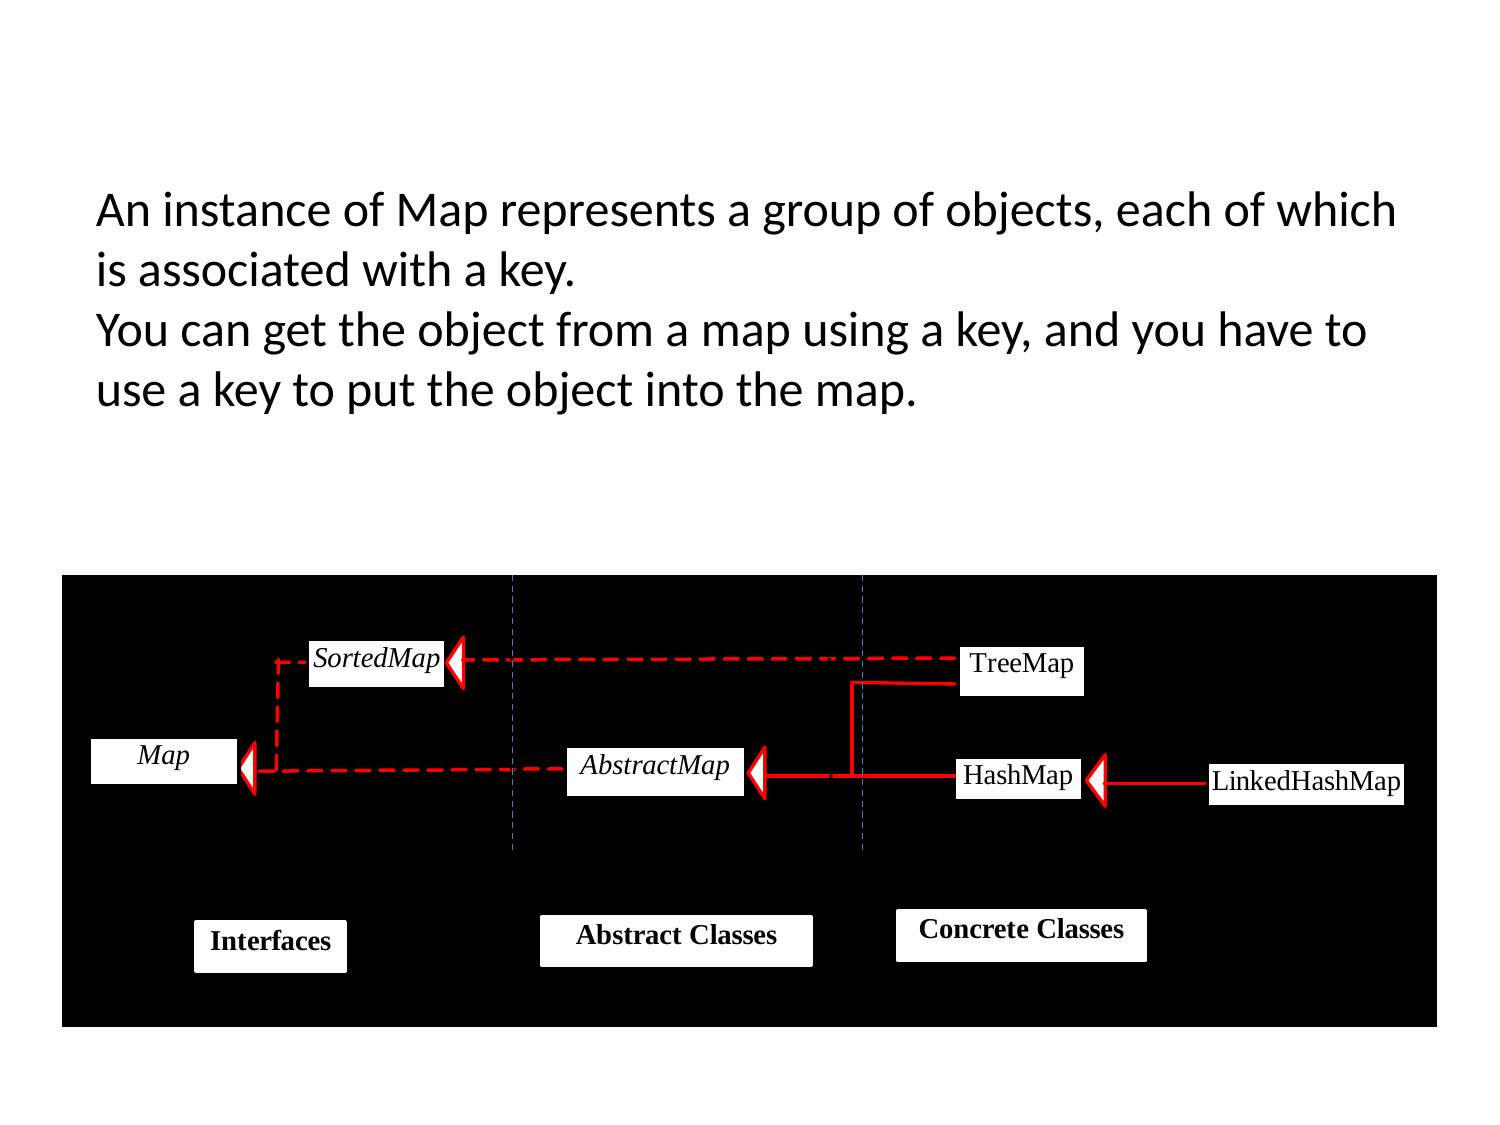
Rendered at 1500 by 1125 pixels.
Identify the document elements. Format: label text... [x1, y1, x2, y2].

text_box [62, 574, 1438, 1028]
text_box An instance of Map represents a group of objects, each of which is associated with a key. You can get the object from a map using a key, and you have to use a key to put the object into the map. [81, 169, 1425, 485]
